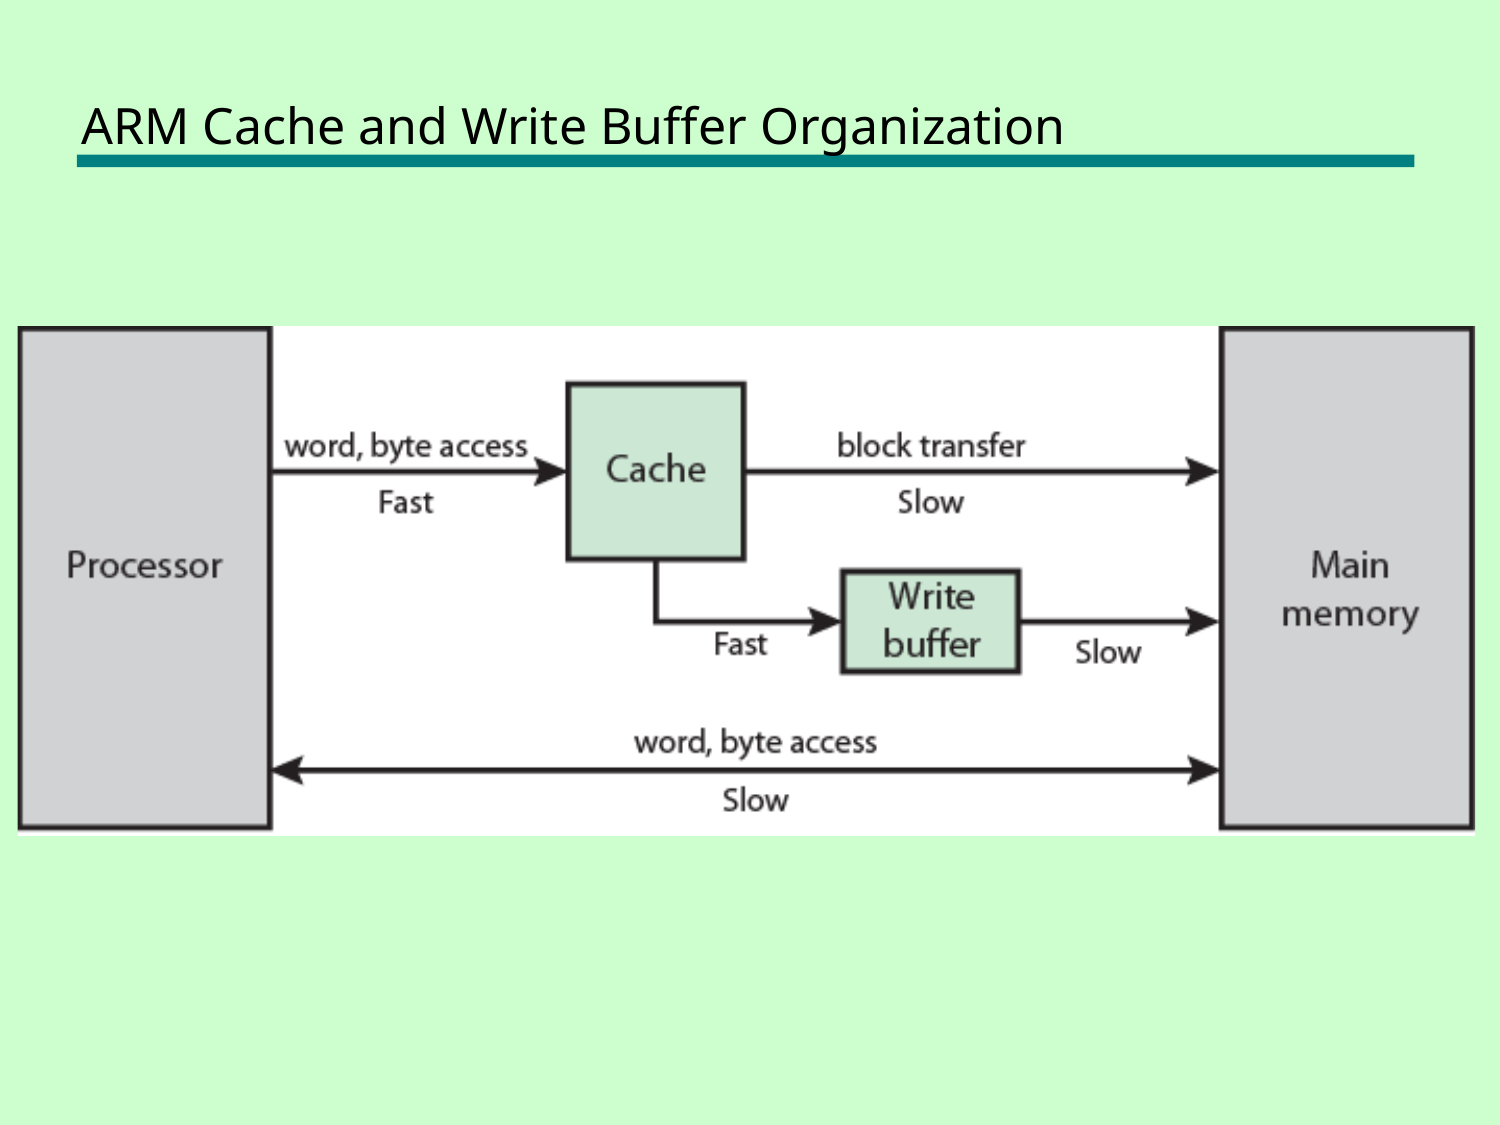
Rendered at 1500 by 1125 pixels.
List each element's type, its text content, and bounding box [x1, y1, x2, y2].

picture [17, 326, 1476, 836]
title ARM Cache and Write Buffer Organization [66, 24, 1413, 163]
